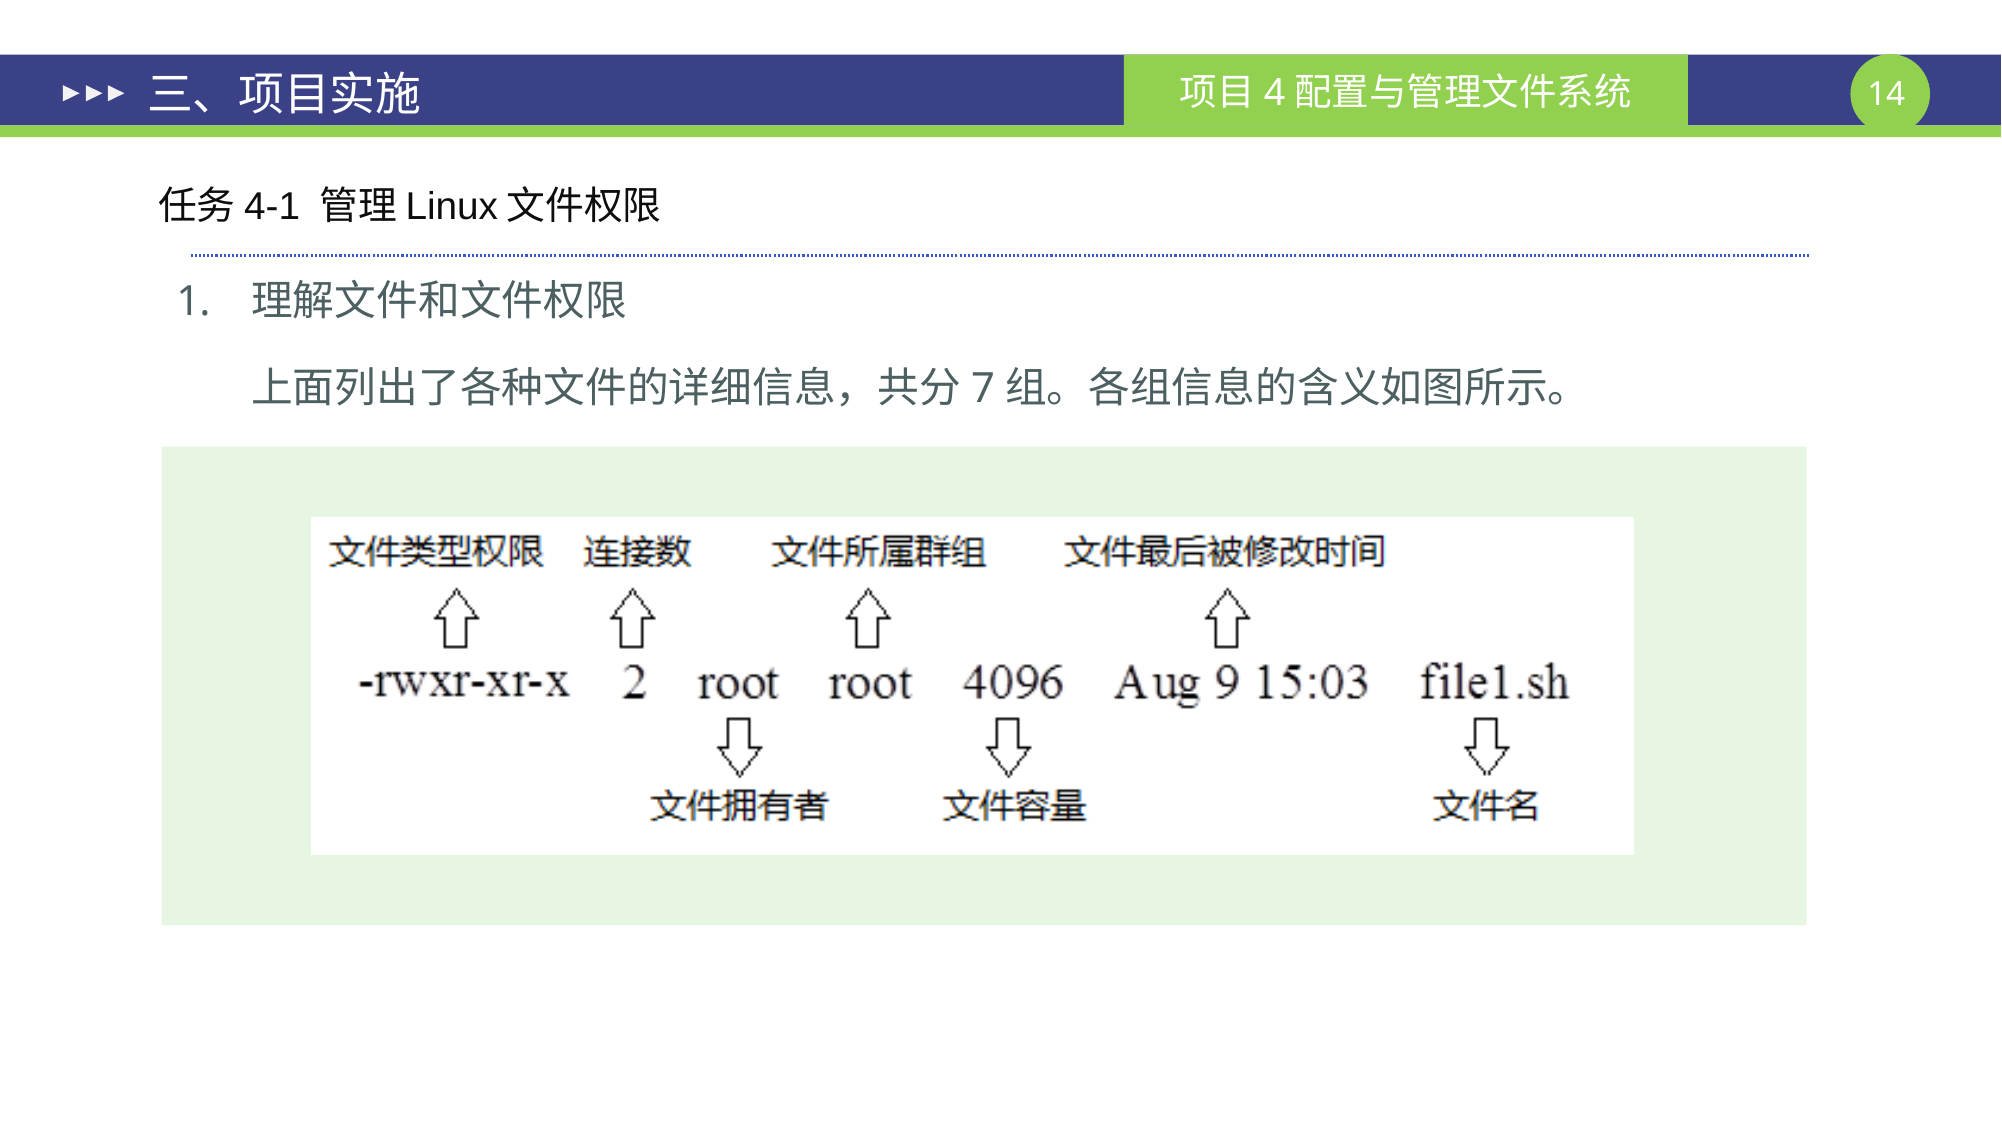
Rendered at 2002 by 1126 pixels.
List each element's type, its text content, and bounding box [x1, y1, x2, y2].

picture [311, 516, 1634, 855]
title 三、项目实施 [127, 59, 1207, 126]
text_box [159, 445, 1809, 927]
text_box 理解文件和文件权限 上面列出了各种文件的详细信息，共分7组。各组信息的含义如图所示。 [161, 241, 1784, 419]
list 任务4-1 管理Linux文件权限 [138, 161, 1901, 238]
